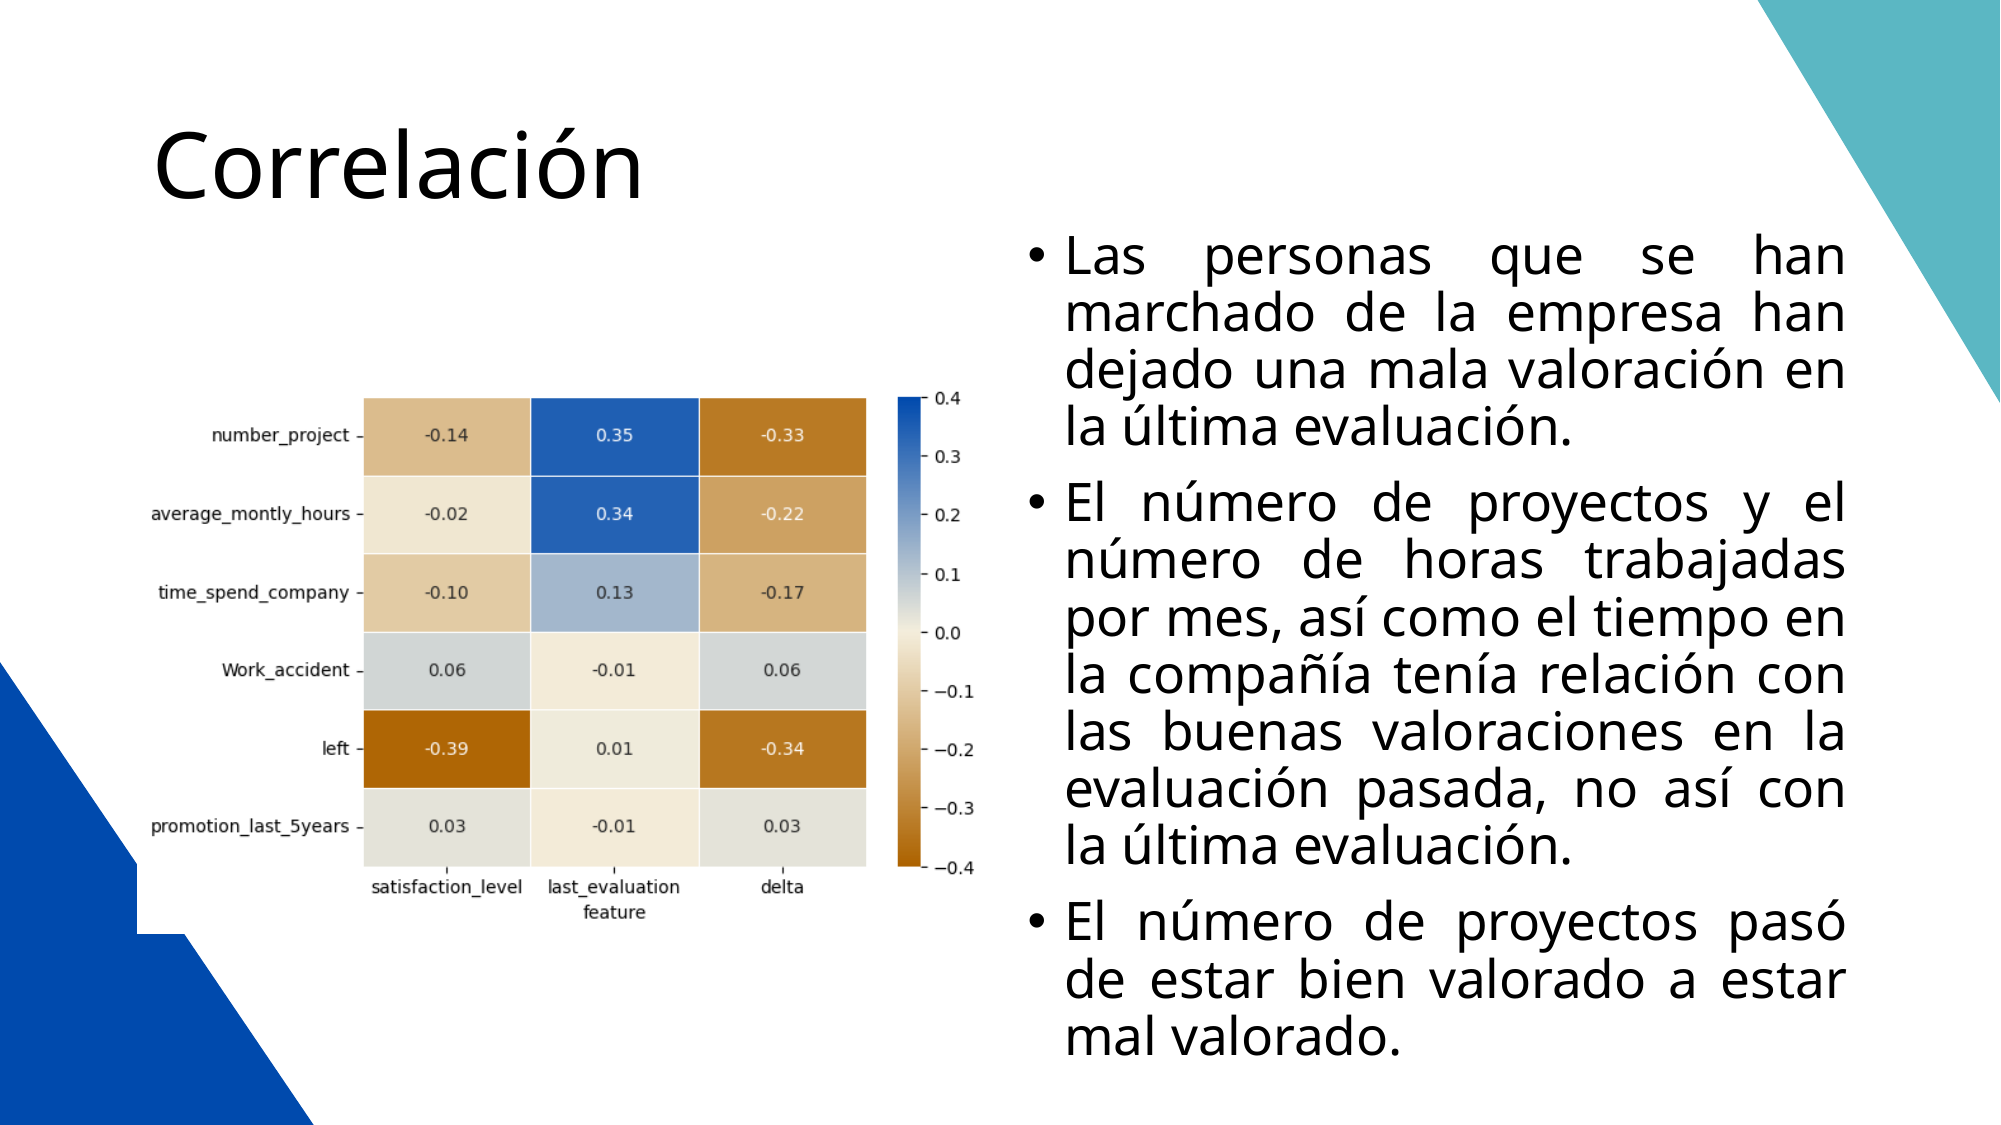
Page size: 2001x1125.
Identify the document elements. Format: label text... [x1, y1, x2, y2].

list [136, 378, 988, 935]
title Correlación [137, 59, 1863, 278]
list Las personas que se han marchado de la empresa han dejado una mala valoración en la última evaluación. El número de proyectos y el número de horas trabajadas por mes, así como el tiempo en la compañía tenía relación con las buenas valoraciones en la evaluación pasada, no así con la última evaluación. El número de proyectos pasó de estar bien valorado a estar mal valorado. [1012, 220, 1863, 1092]
